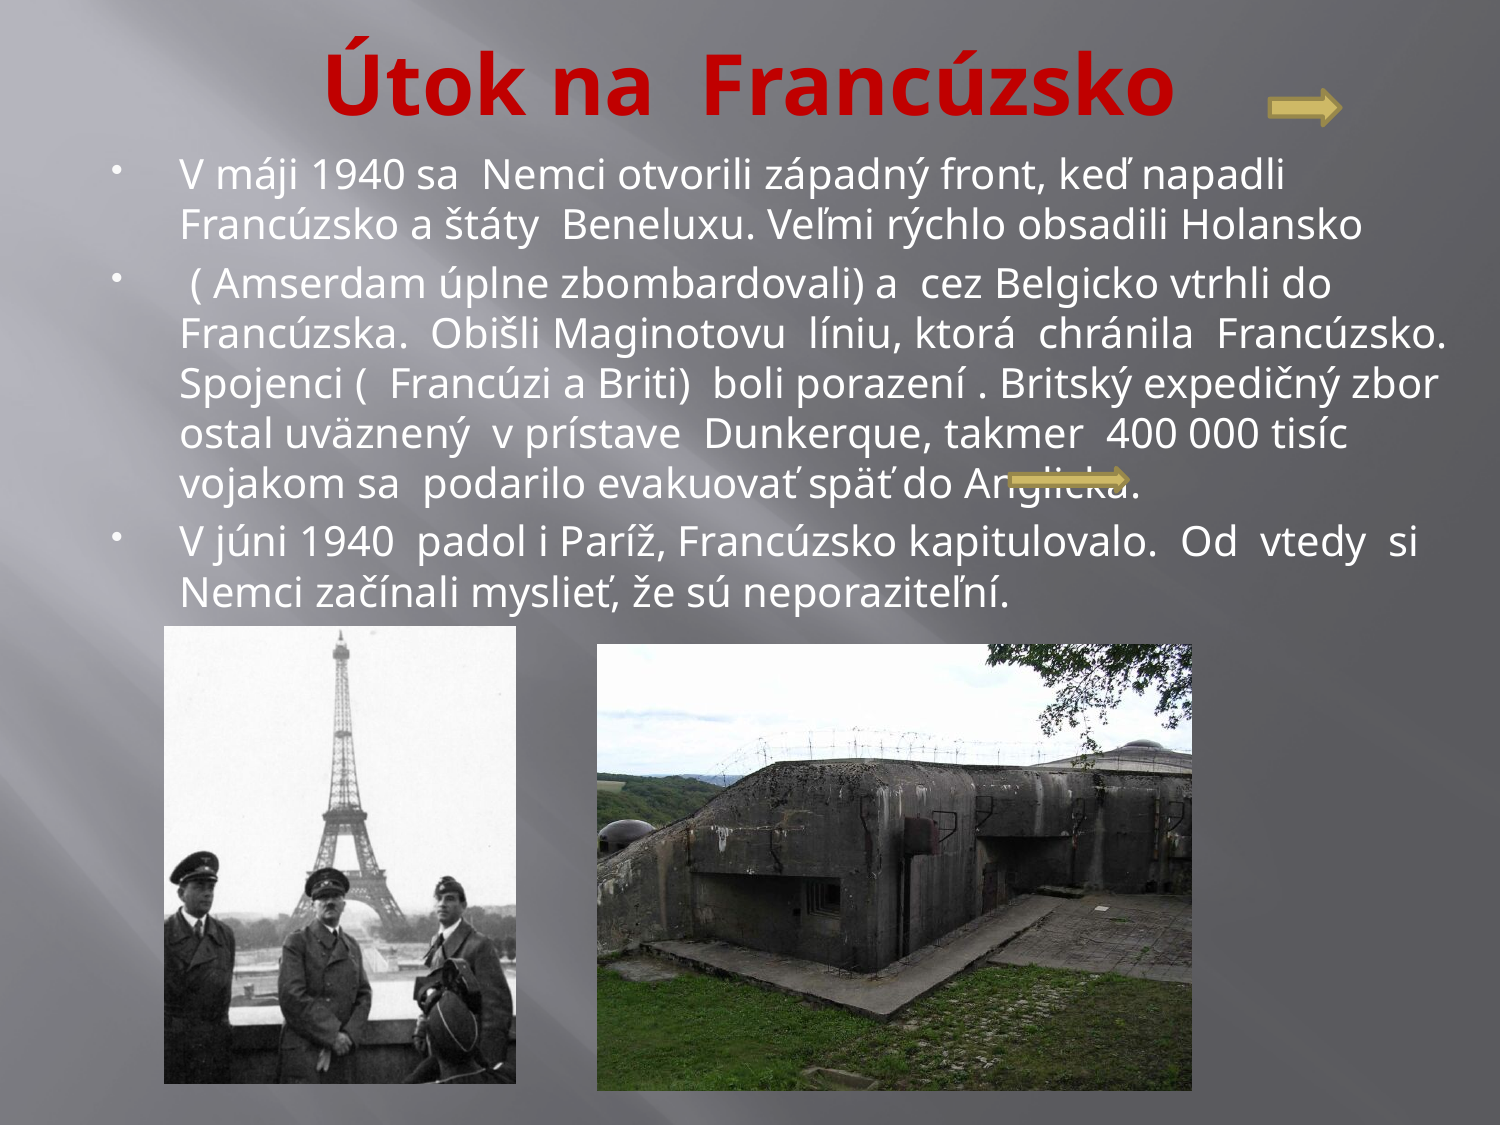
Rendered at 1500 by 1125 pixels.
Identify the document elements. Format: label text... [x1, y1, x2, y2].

list V máji 1940 sa Nemci otvorili západný front, keď napadli Francúzsko a štáty Beneluxu. Veľmi rýchlo obsadili Holansko ( Amserdam úplne zbombardovali) a cez Belgicko vtrhli do Francúzska. Obišli Maginotovu líniu, ktorá chránila Francúzsko. Spojenci ( Francúzi a Briti) boli porazení . Britský expedičný zbor ostal uväznený v prístave Dunkerque, takmer 400 000 tisíc vojakom sa podarilo evakuovať späť do Anglicka. V júni 1940 padol i Paríž, Francúzsko kapitulovalo. Od vtedy si Nemci začínali myslieť, že sú neporaziteľní. [75, 140, 1483, 1094]
title Útok na Francúzsko [75, 23, 1425, 140]
picture [163, 626, 516, 1085]
text_box [1267, 88, 1343, 128]
text_box [1007, 466, 1130, 494]
picture [597, 644, 1192, 1091]
